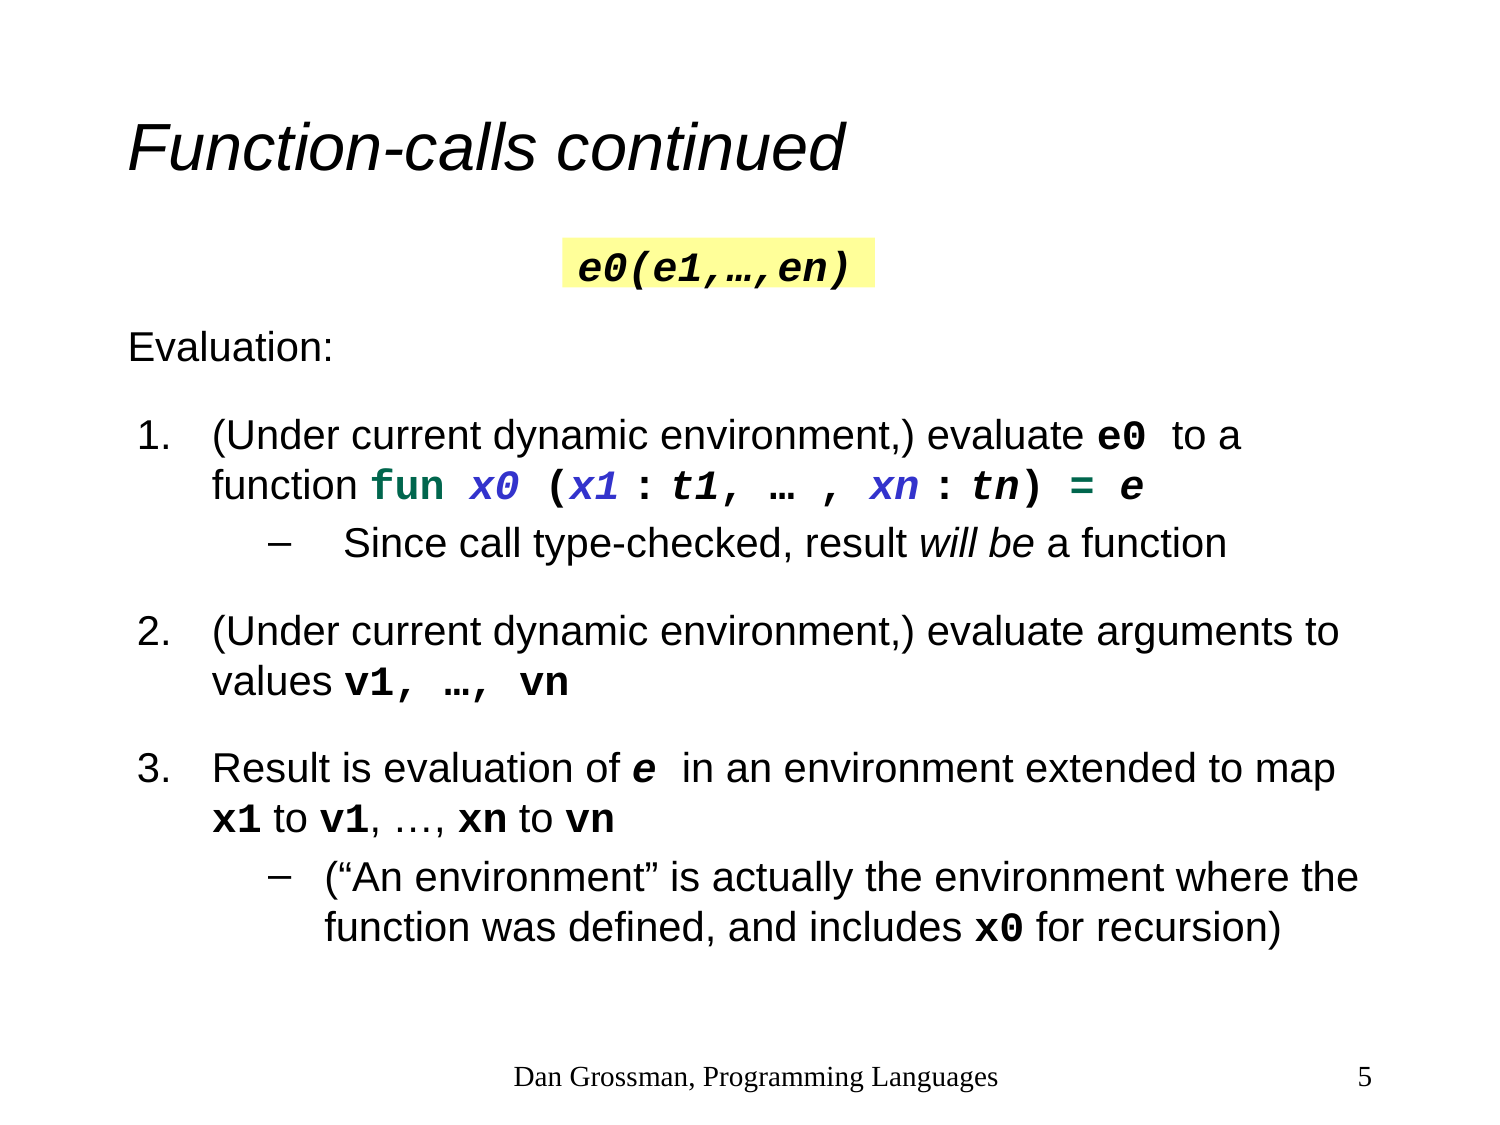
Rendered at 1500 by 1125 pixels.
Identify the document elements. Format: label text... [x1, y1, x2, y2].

text_box e0(e1,…,en) [562, 237, 875, 288]
title Function-calls continued [112, 49, 1388, 238]
footer Dan Grossman, Programming Languages [474, 1049, 1038, 1125]
list Evaluation: (Under current dynamic environment,) evaluate e0 to a function fun x0 (x1 : t1, … , xn : tn) = e Since call type-checked, result will be a function (Under current dynamic environment,) evaluate arguments to values v1, …, vn Result is evaluation of e in an environment extended to map x1 to v1, …, xn to vn (“An environment” is actually the environment where the function was defined, and includes x0 for recursion) [112, 312, 1388, 963]
slide_number 5 [1074, 1049, 1388, 1125]
